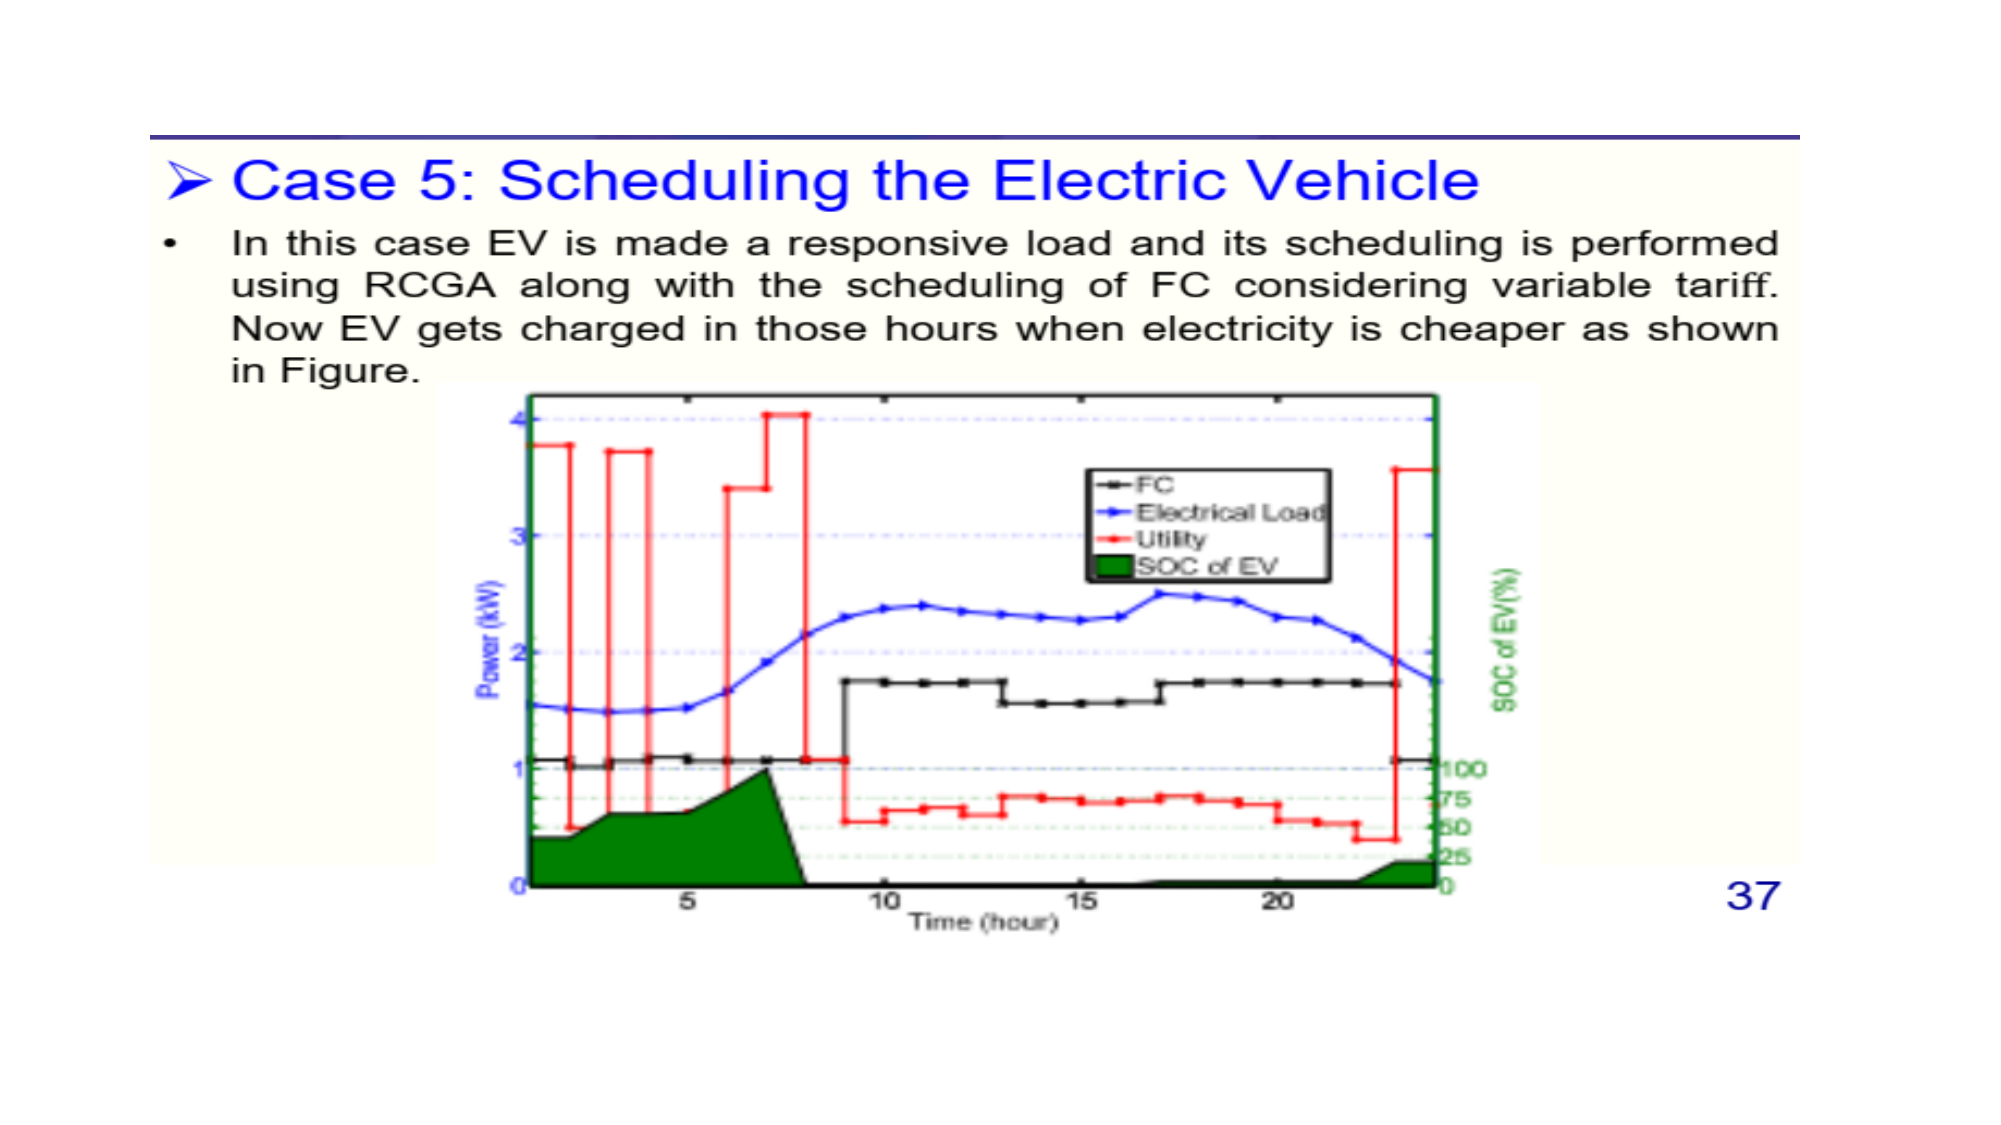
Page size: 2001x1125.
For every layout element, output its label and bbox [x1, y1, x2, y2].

picture [149, 135, 1800, 942]
